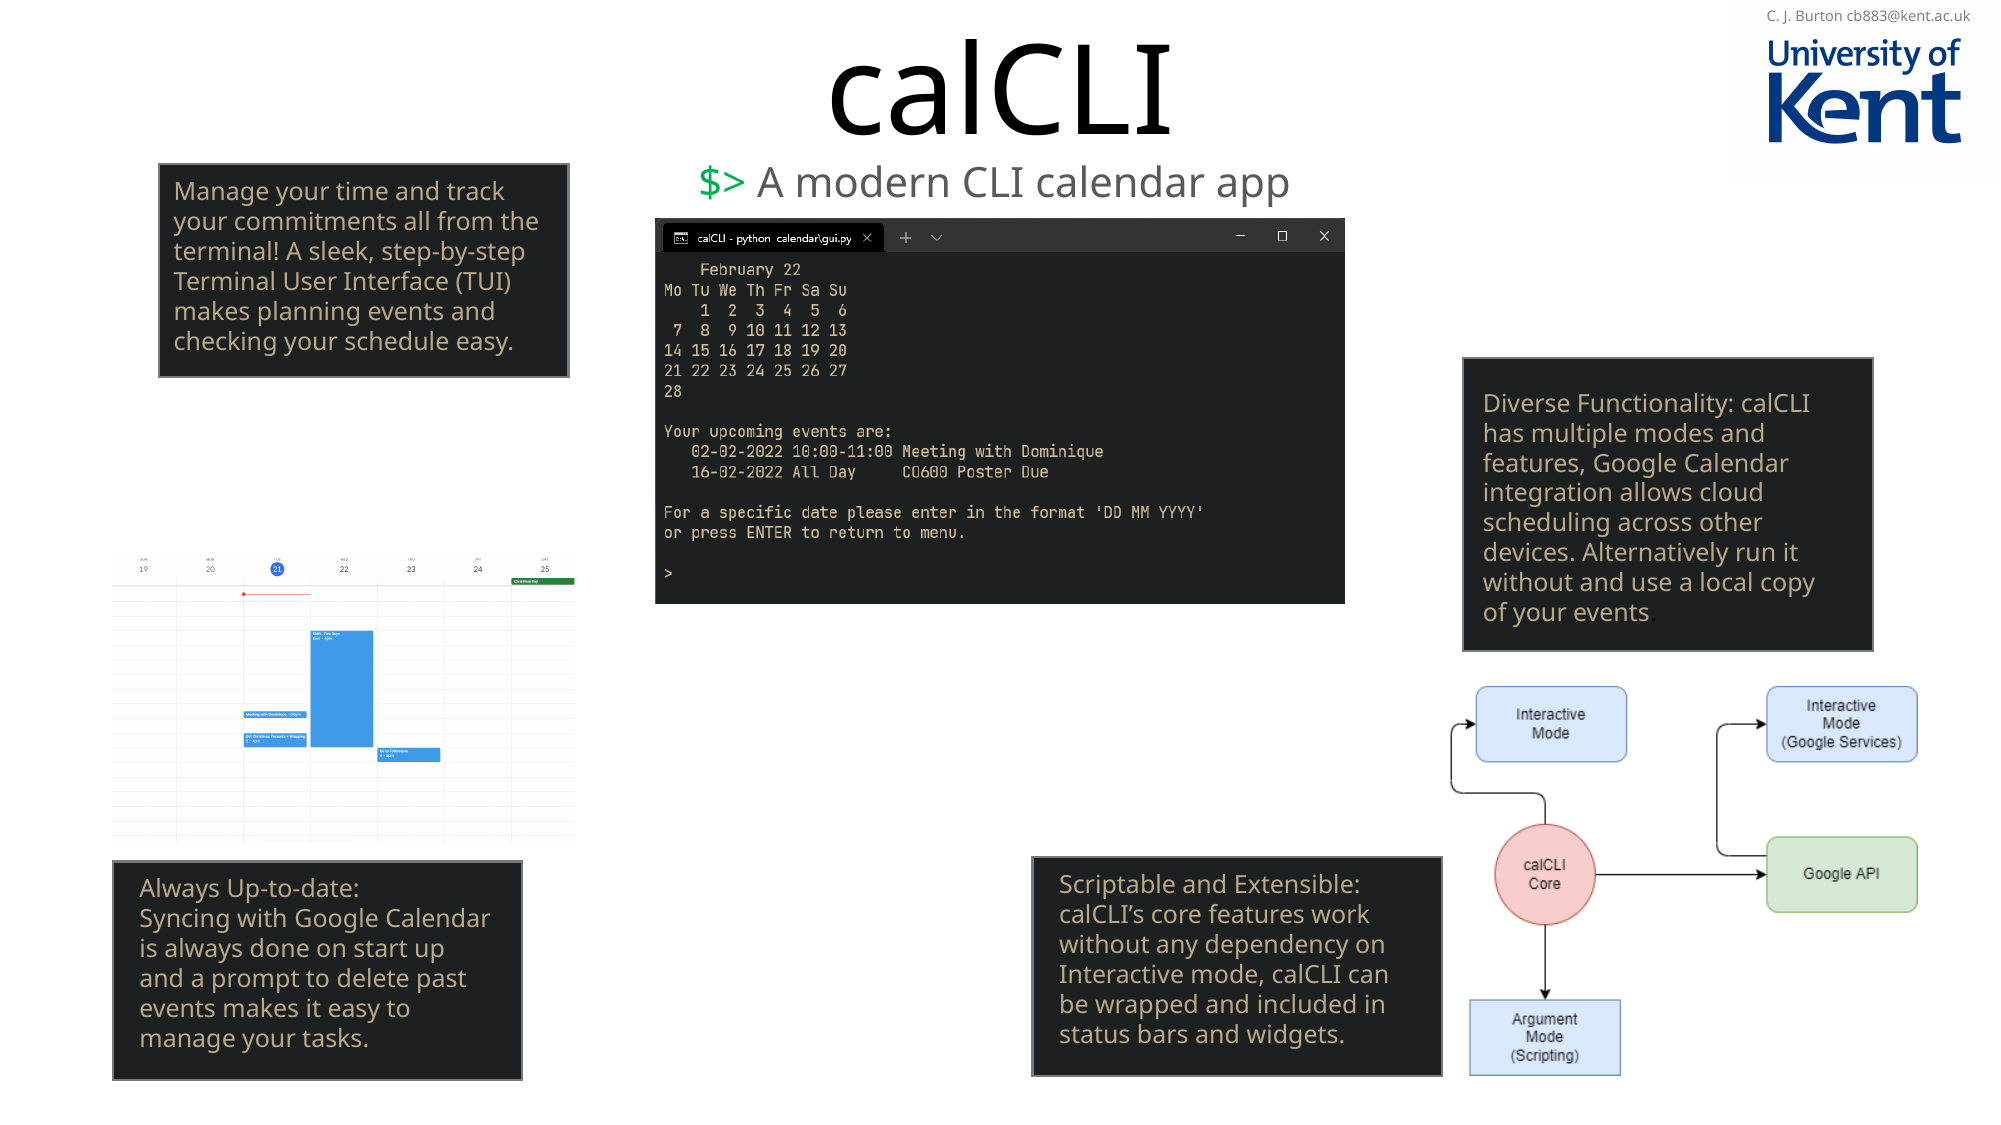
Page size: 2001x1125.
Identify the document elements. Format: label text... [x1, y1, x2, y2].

text_box [1031, 856, 1443, 1077]
text_box [112, 860, 523, 1081]
picture [1731, 0, 2000, 182]
title calCLI $> A modern CLI calendar app [531, 12, 1469, 215]
text_box Scriptable and Extensible: calCLI’s core features work without any dependency on Interactive mode, calCLI can be wrapped and included in status bars and widgets. [1044, 861, 1431, 1056]
picture [112, 555, 575, 842]
picture [655, 218, 1345, 604]
text_box Manage your time and track your commitments all from the terminal! A sleek, step-by-step Terminal User Interface (TUI) makes planning events and checking your schedule easy. [158, 168, 569, 363]
picture [1442, 686, 1918, 1076]
text_box [158, 163, 570, 378]
text_box Diverse Functionality: calCLI has multiple modes and features, Google Calendar integration allows cloud scheduling across other devices. Alternatively run it without and use a local copy of your events. [1468, 379, 1854, 635]
text_box [1462, 357, 1874, 652]
text_box Always Up-to-date: Syncing with Google Calendar is always done on start up and a prompt to delete past events makes it easy to manage your tasks. [124, 865, 511, 1060]
